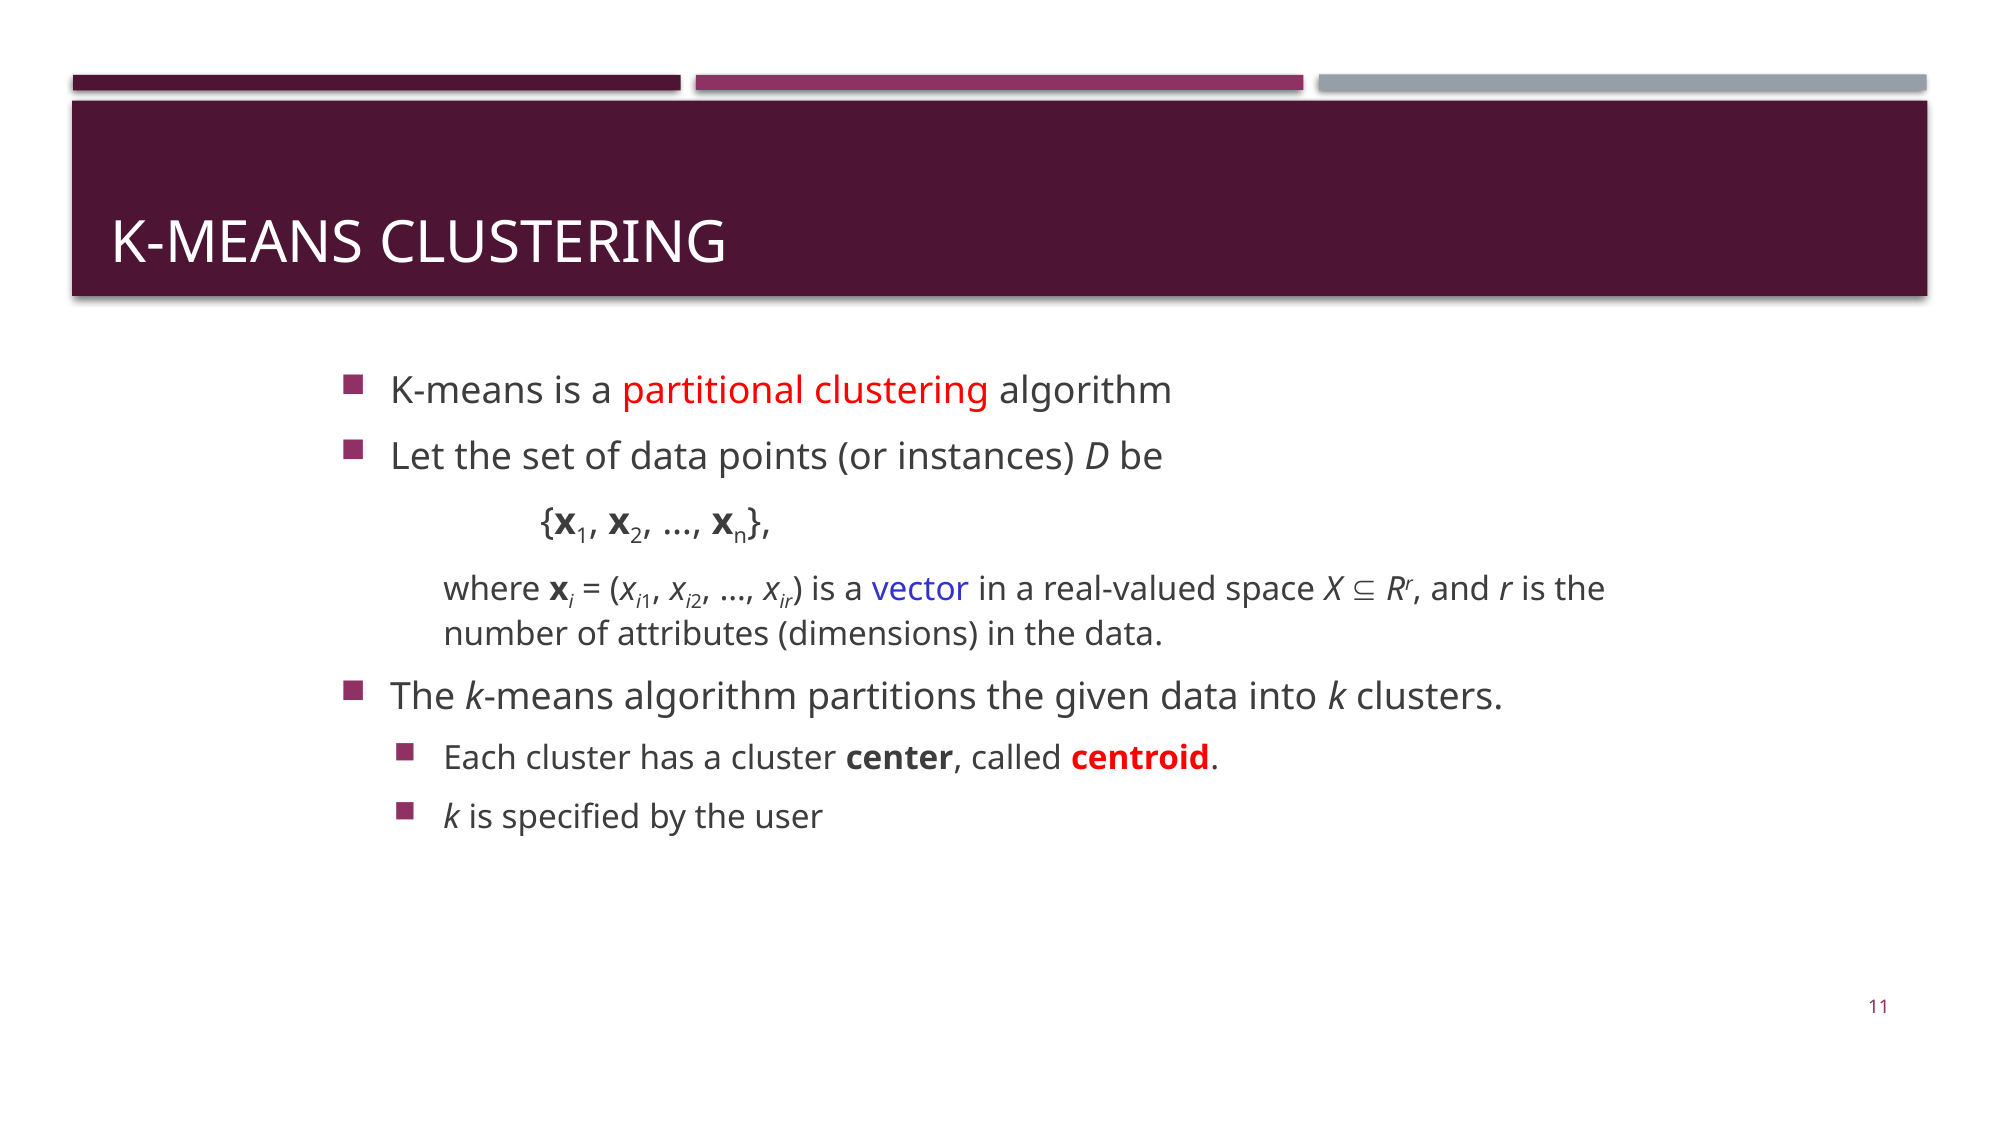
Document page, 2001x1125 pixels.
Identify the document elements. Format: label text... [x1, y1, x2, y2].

slide_number 11 [1732, 977, 1905, 1037]
list K-means is a partitional clustering algorithm Let the set of data points (or instances) D be {x1, x2, …, xn}, where xi = (xi1, xi2, …, xir) is a vector in a real-valued space X  Rr, and r is the number of attributes (dimensions) in the data. The k-means algorithm partitions the given data into k clusters. Each cluster has a cluster center, called centroid. k is specified by the user [324, 196, 1675, 1006]
title K-means clustering [95, 115, 1905, 282]
